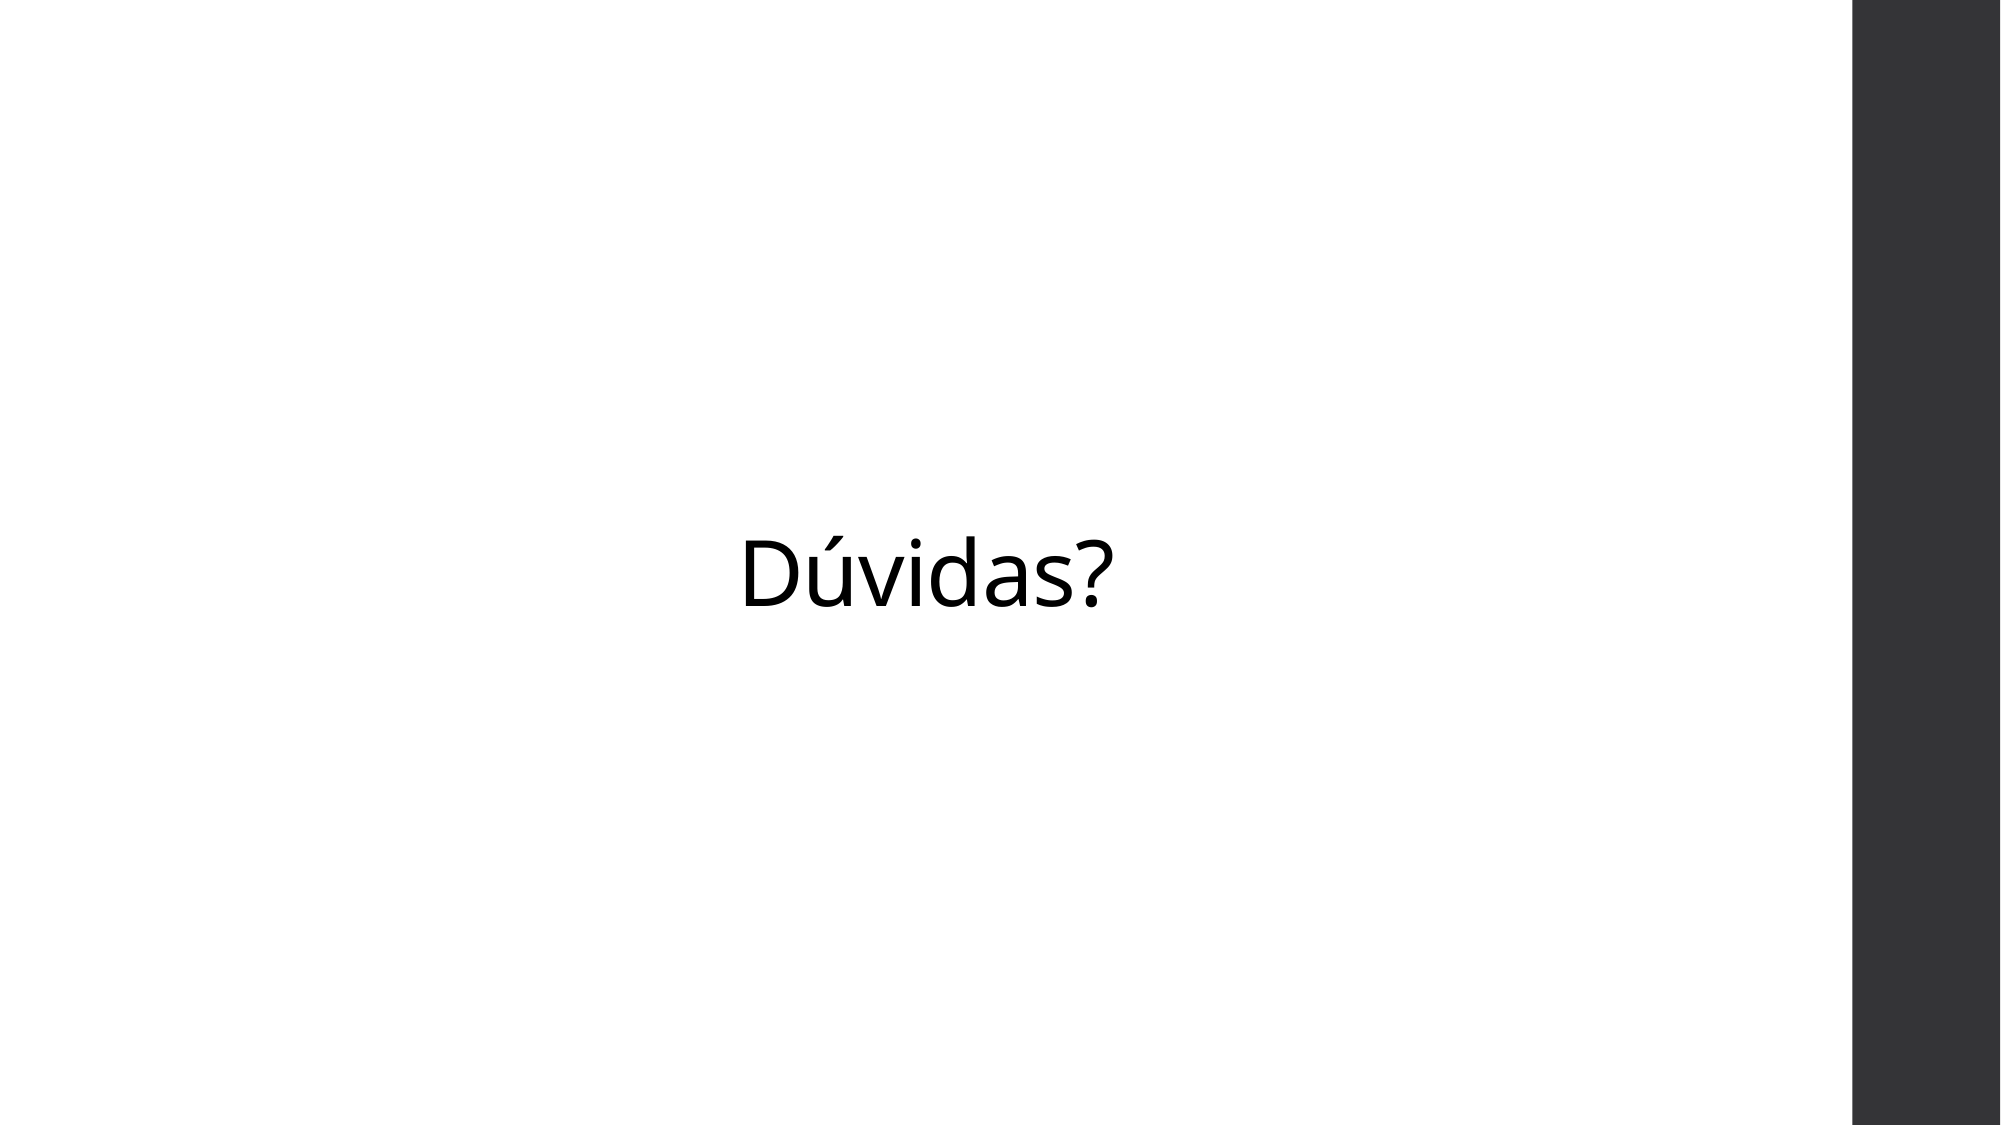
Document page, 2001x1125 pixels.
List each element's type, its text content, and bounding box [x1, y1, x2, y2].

title Dúvidas? [0, 491, 1853, 634]
